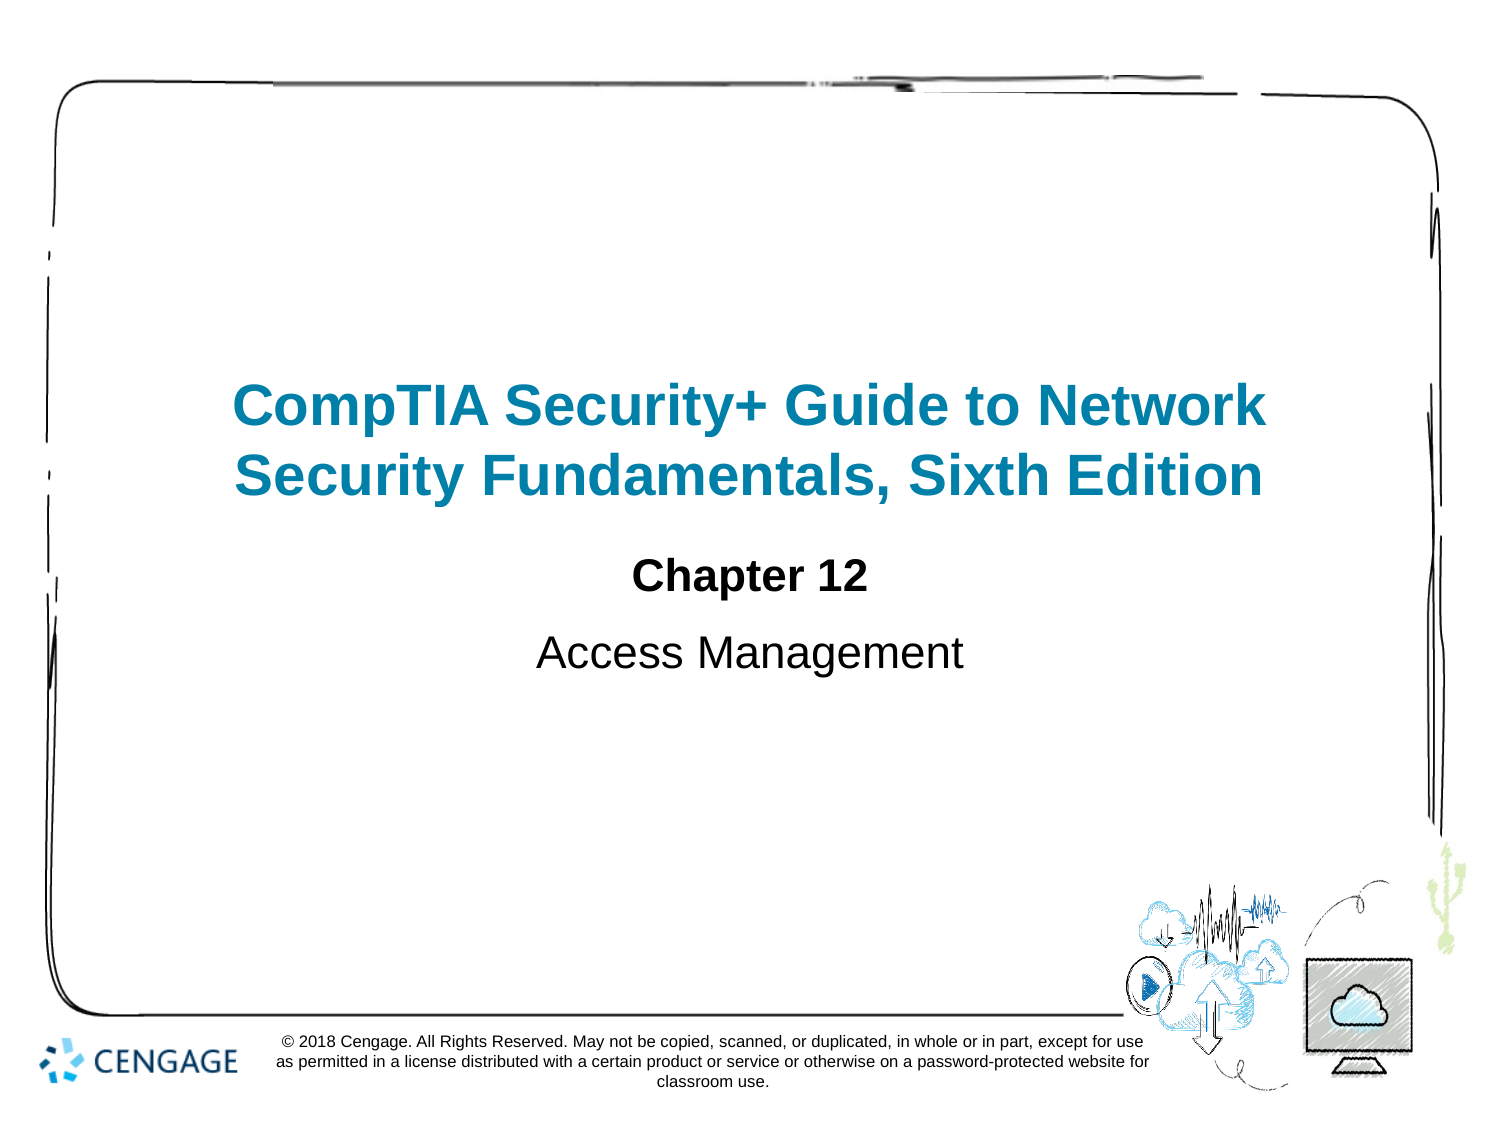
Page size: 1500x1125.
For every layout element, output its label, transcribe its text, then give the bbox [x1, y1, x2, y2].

picture [1302, 863, 1413, 1079]
picture [19, 41, 1475, 1113]
title CompTIA Security+ Guide to Network Security Fundamentals, Sixth Edition [114, 365, 1386, 507]
footer © 2018 Cengage. All Rights Reserved. May not be copied, scanned, or duplicated, in whole or in part, except for use as permitted in a license distributed with a certain product or service or otherwise on a password-protected website for classroom use. [257, 1030, 1170, 1091]
subtitle Chapter 12 Access Management [114, 549, 1386, 681]
